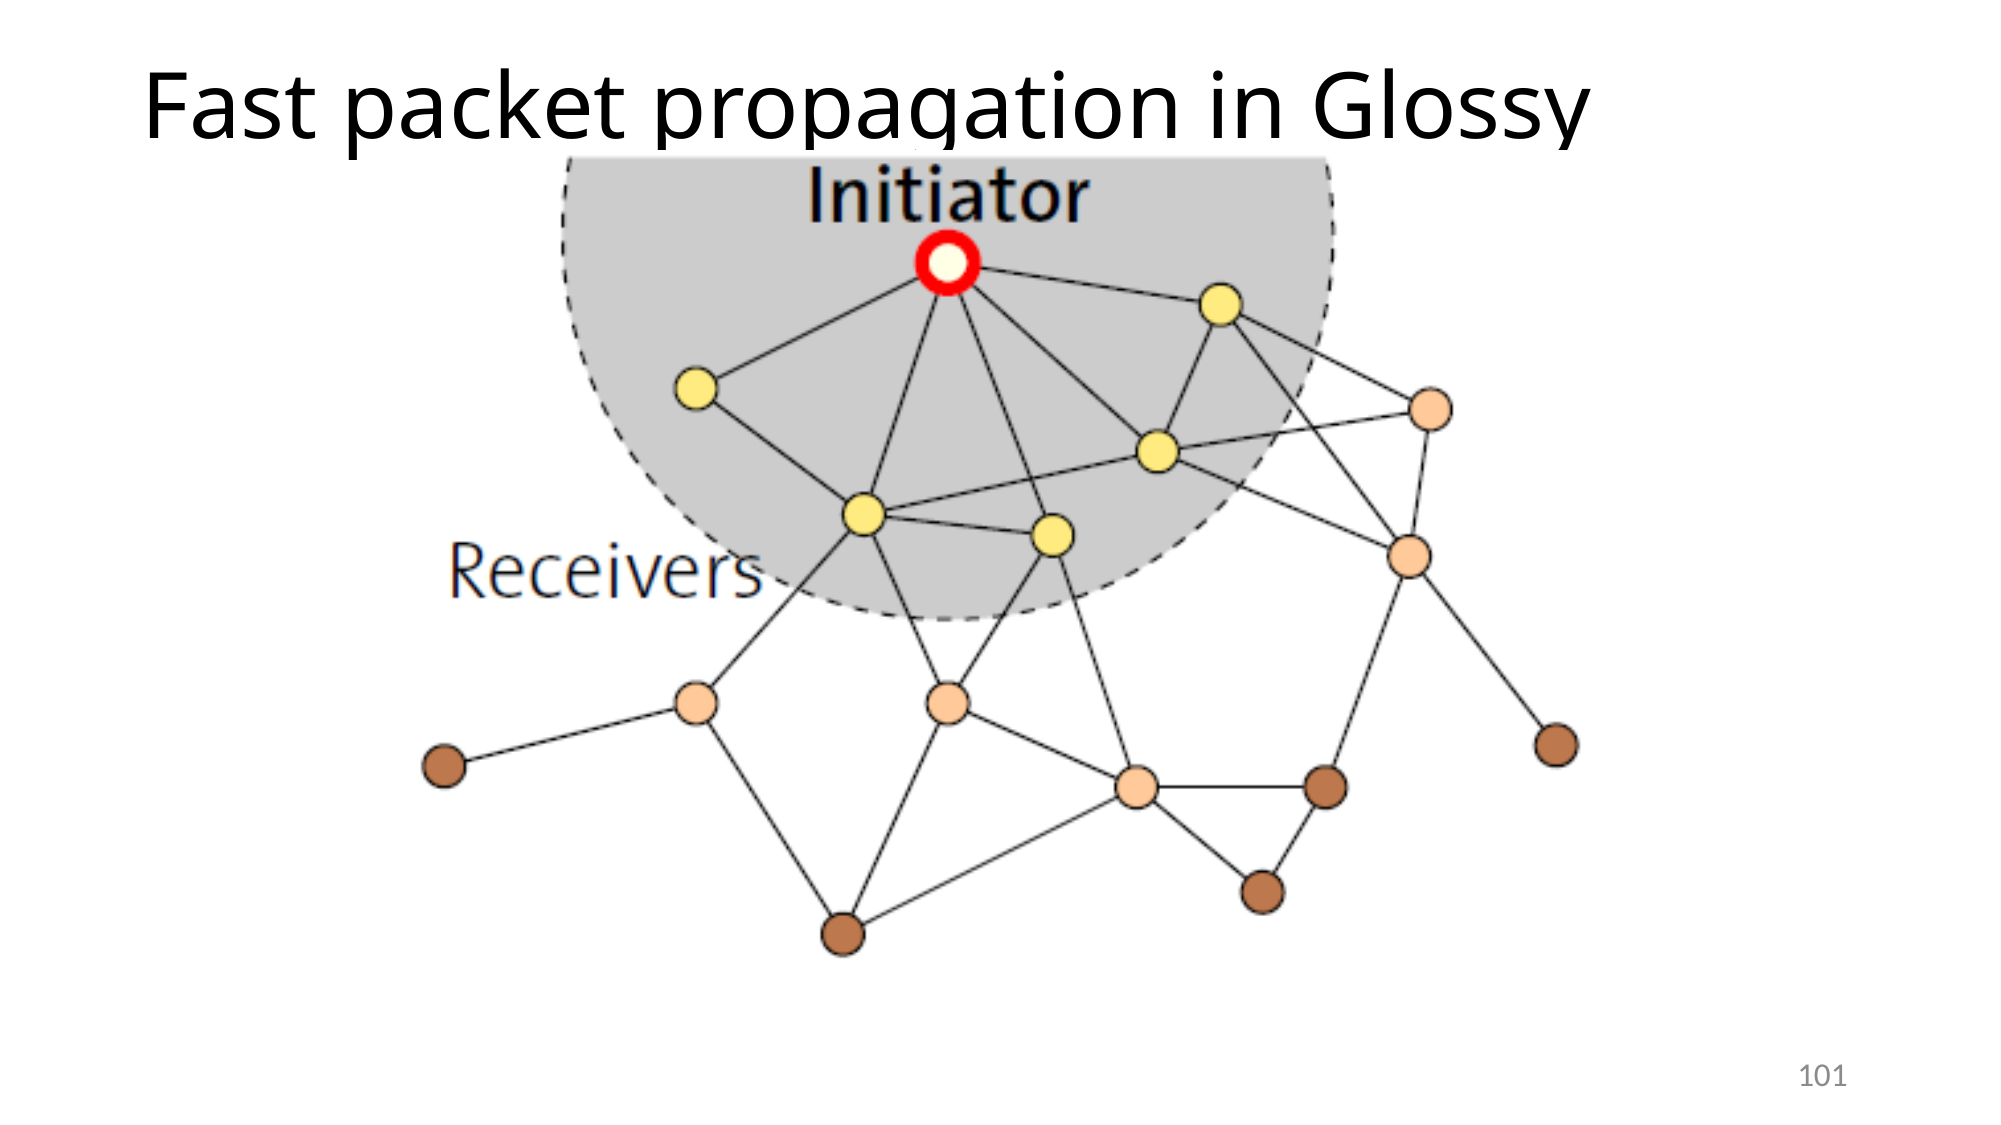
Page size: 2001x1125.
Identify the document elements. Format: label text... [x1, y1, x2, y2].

slide_number 101 [1412, 1042, 1863, 1103]
title Fast packet propagation in Glossy [126, 0, 1852, 218]
picture [416, 149, 1590, 972]
